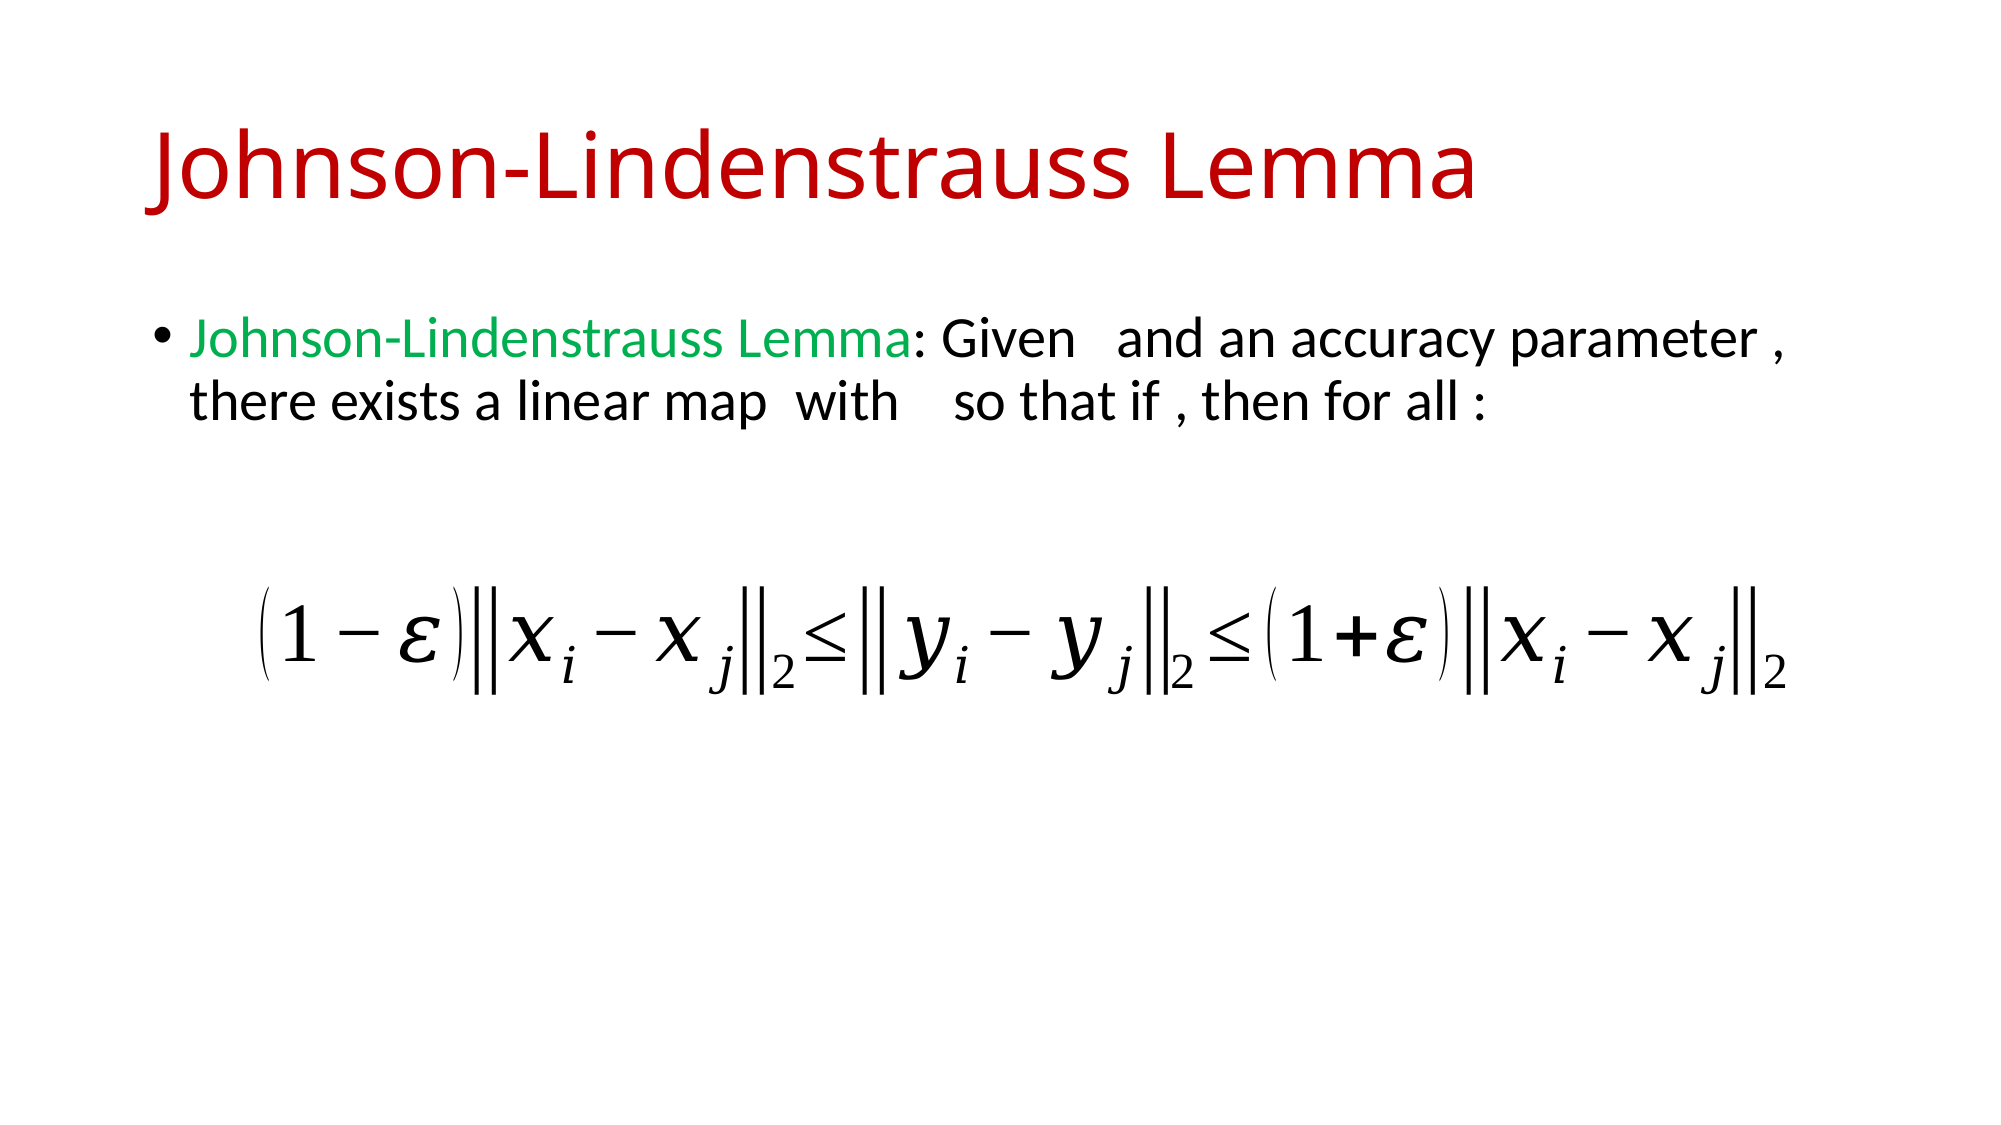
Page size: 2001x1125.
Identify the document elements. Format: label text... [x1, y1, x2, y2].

title Johnson-Lindenstrauss Lemma [137, 59, 1906, 278]
